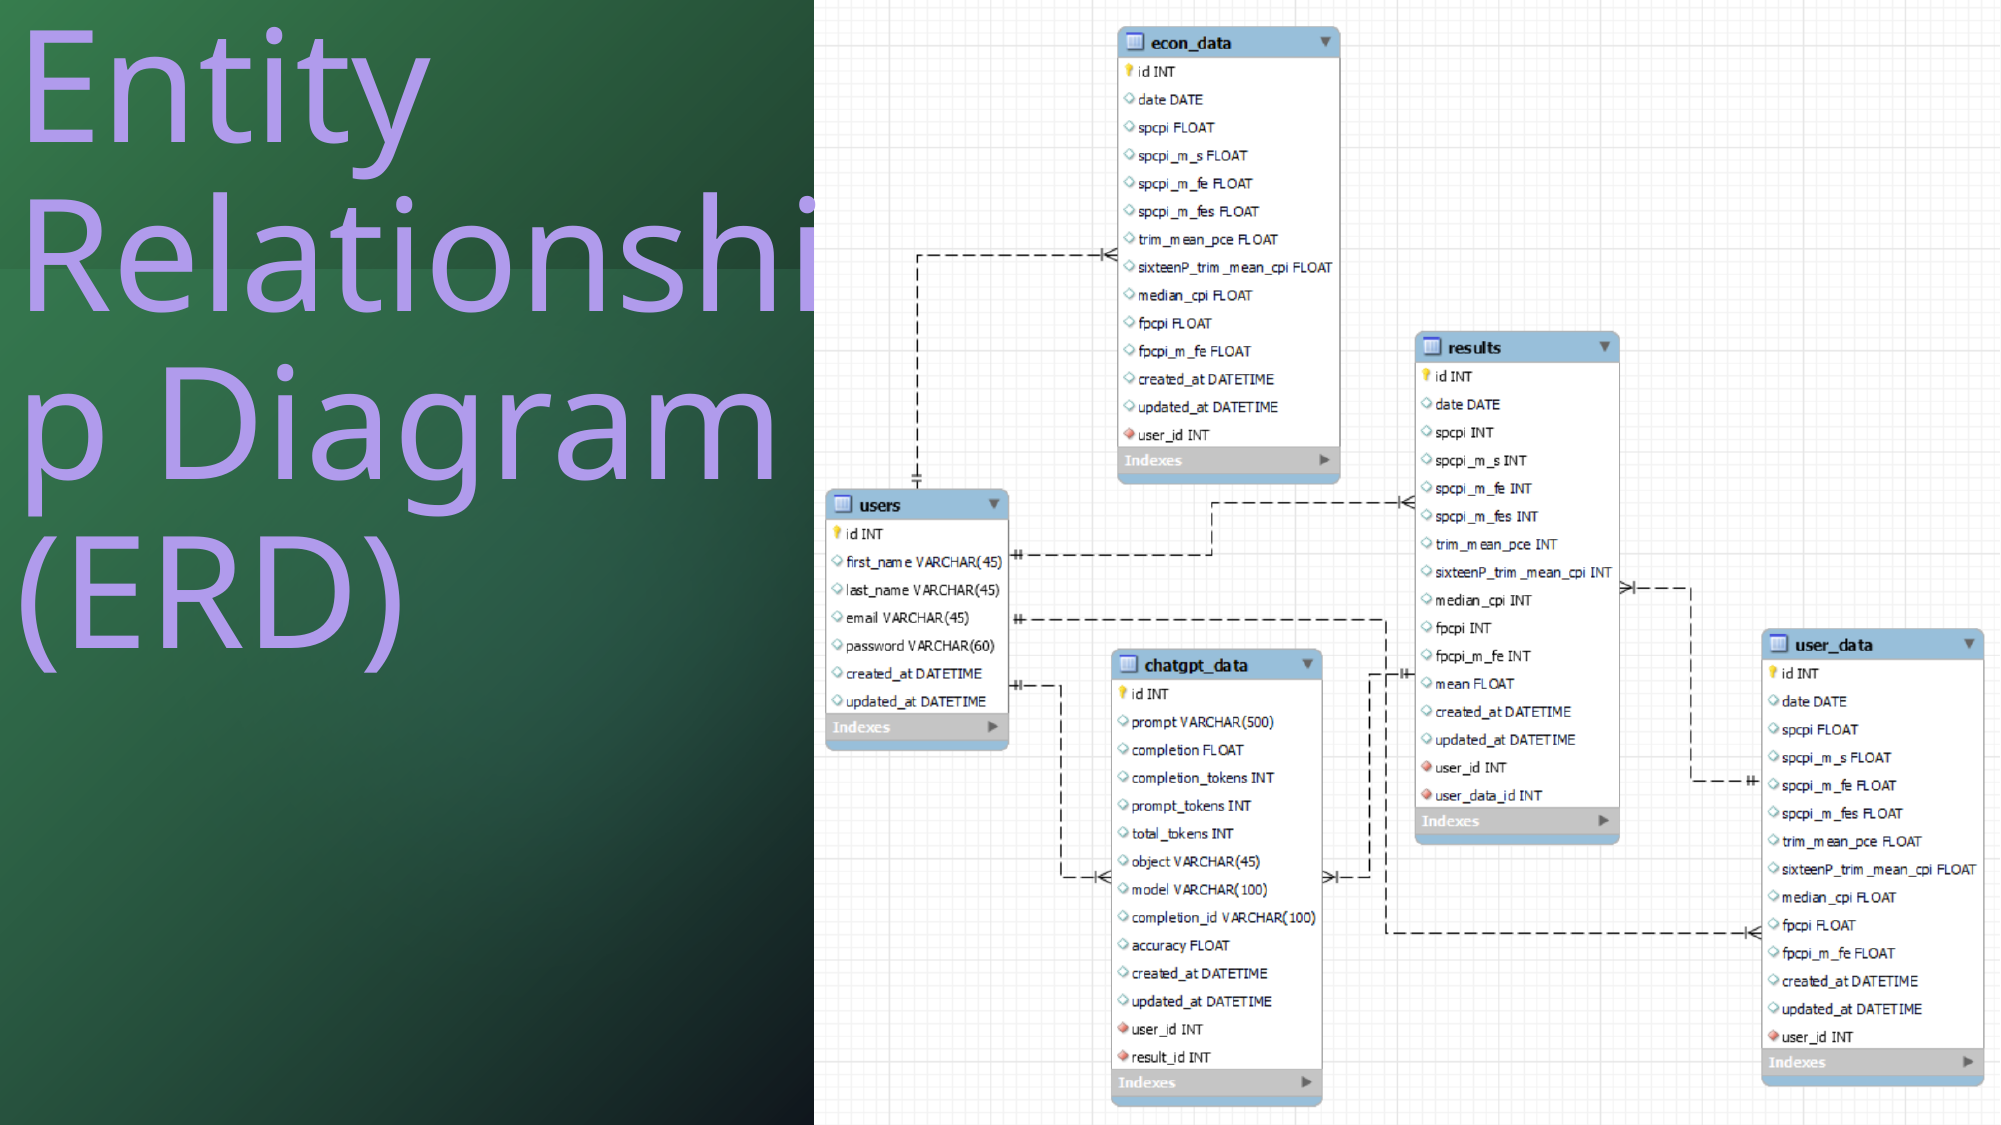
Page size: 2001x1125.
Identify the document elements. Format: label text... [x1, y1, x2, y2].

text_box Entity Relationship Diagram (ERD) [0, 0, 814, 699]
picture [814, 0, 2000, 1125]
